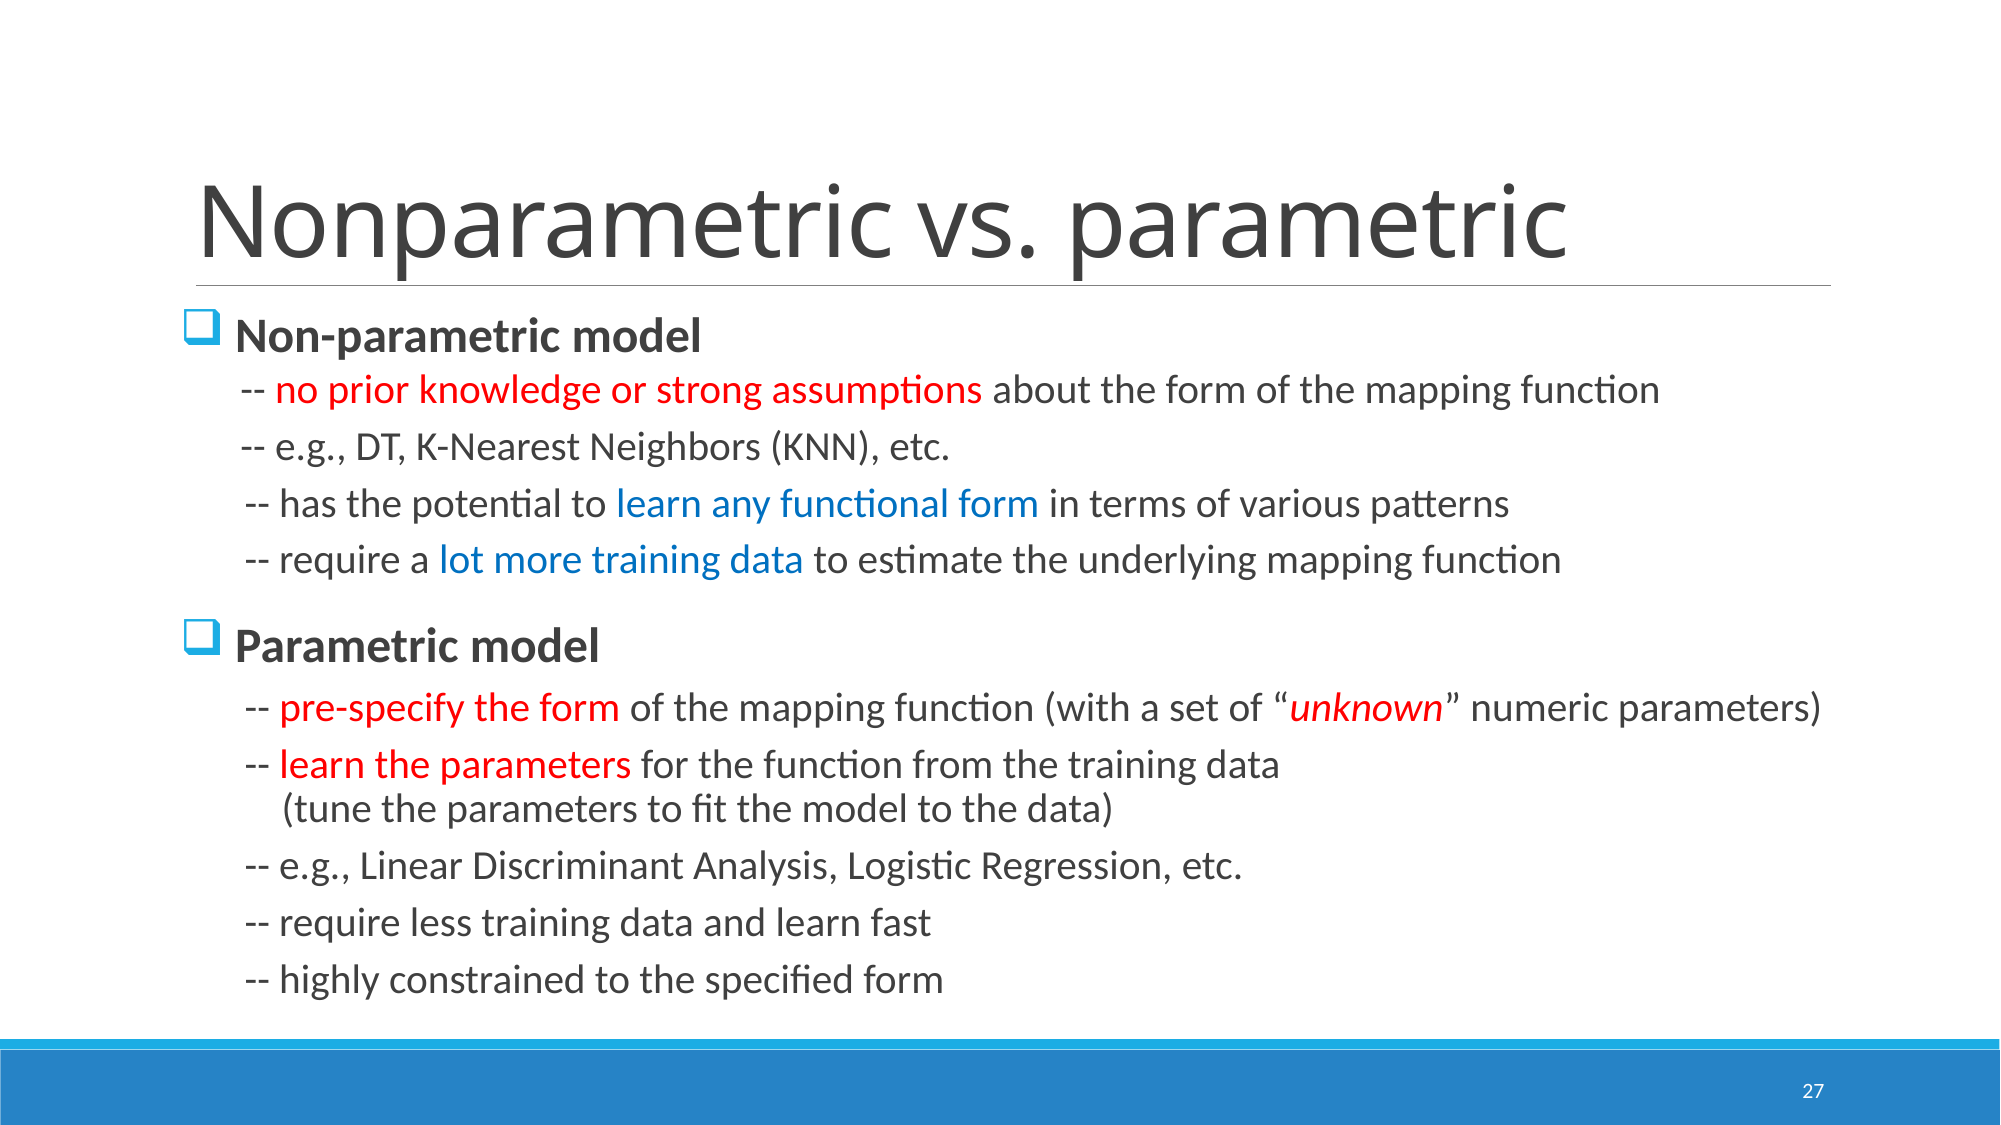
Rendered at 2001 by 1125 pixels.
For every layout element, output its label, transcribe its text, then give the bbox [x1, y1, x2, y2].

slide_number 27 [1624, 1059, 1840, 1120]
title Nonparametric vs. parametric [180, 47, 1830, 285]
text_box Non-parametric model -- no prior knowledge or strong assumptions about the form of the mapping function -- e.g., DT, K-Nearest Neighbors (KNN), etc. -- has the potential to learn any functional form in terms of various patterns -- require a lot more training data to estimate the underlying mapping function Parametric model -- pre-specify the form of the mapping function (with a set of “unknown” numeric parameters) -- learn the parameters for the function from the training data (tune the parameters to fit the model to the data) -- e.g., Linear Discriminant Analysis, Logistic Regression, etc. -- require less training data and learn fast -- highly constrained to the specified form [179, 302, 1920, 1011]
